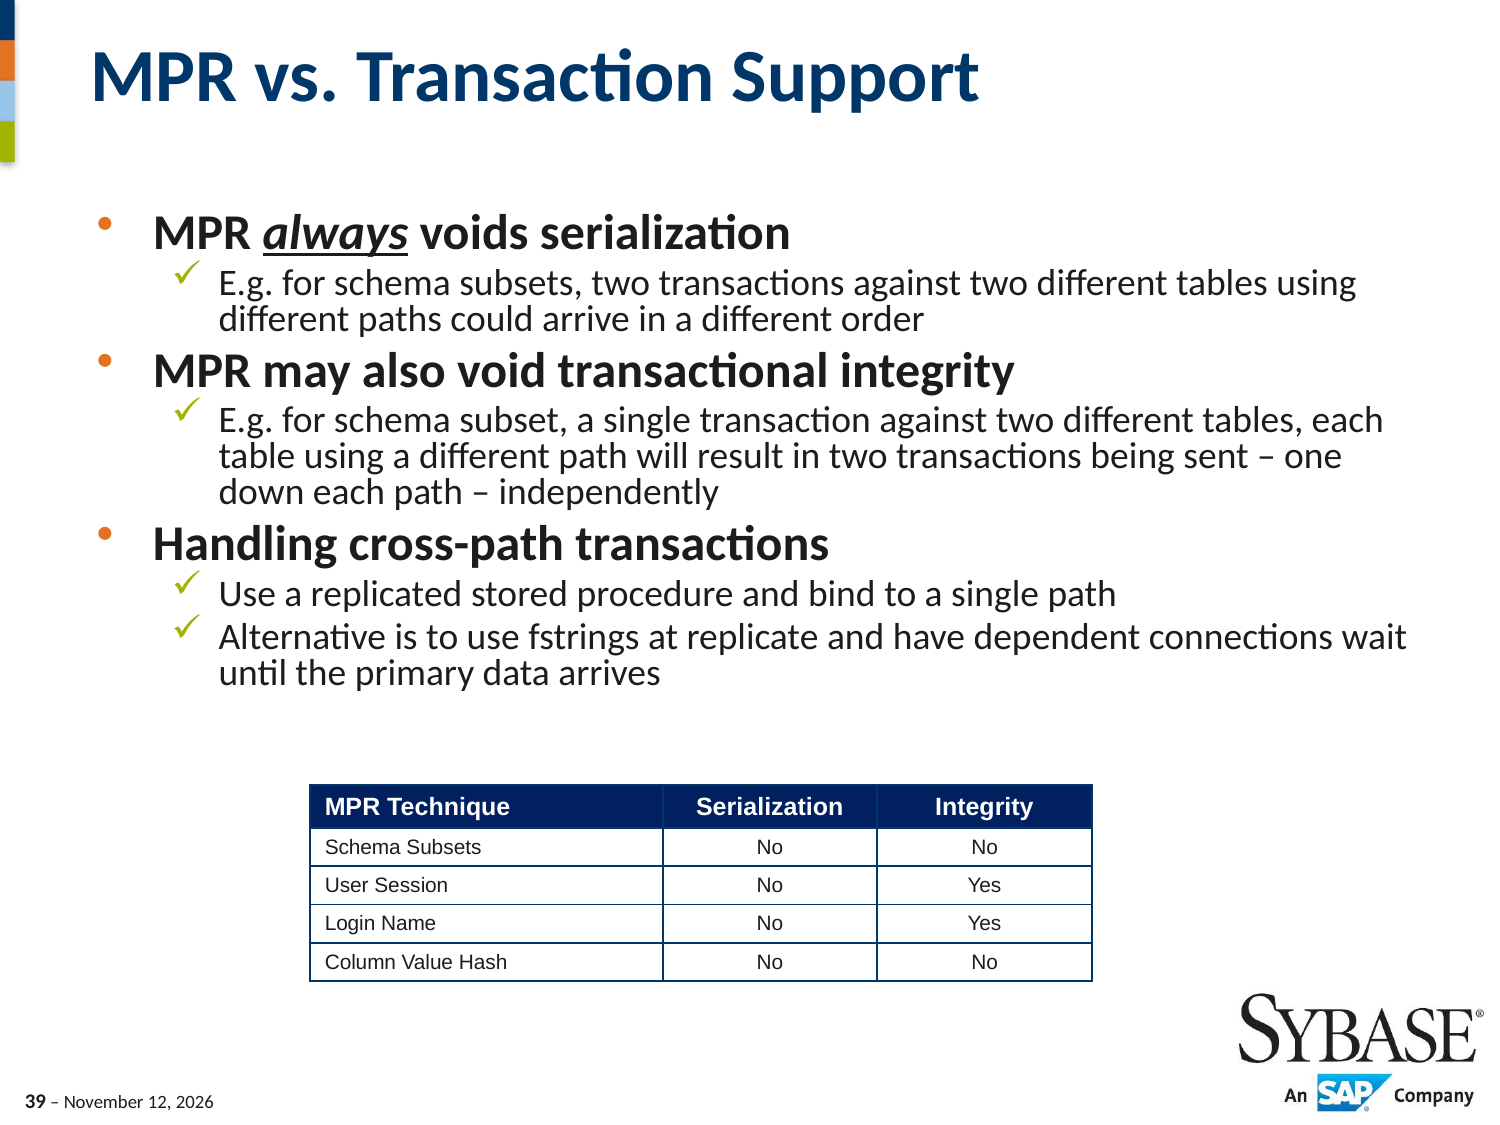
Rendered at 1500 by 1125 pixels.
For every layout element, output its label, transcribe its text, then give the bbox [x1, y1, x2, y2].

picture [1227, 985, 1500, 1125]
table_header MPR Technique [311, 786, 662, 827]
table_cell No [664, 944, 876, 980]
table_cell No [878, 944, 1091, 980]
list MPR always voids serialization E.g. for schema subsets, two transactions against two different tables using different paths could arrive in a different order MPR may also void transactional integrity E.g. for schema subset, a single transaction against two different tables, each table using a different path will result in two transactions being sent – one down each path – independently Handling cross-path transactions Use a replicated stored procedure and bind to a single path Alternative is to use fstrings at replicate and have dependent connections wait until the primary data arrives [81, 203, 1449, 735]
table_cell Column Value Hash [311, 944, 662, 980]
table_cell No [664, 905, 876, 942]
table_cell User Session [311, 867, 662, 904]
table_cell Login Name [311, 905, 662, 942]
table_cell No [664, 867, 876, 904]
table_cell Schema Subsets [311, 829, 662, 865]
table_cell Yes [878, 867, 1091, 904]
table_header Integrity [878, 786, 1091, 827]
table_cell No [664, 829, 876, 865]
table_cell Yes [878, 905, 1091, 942]
table_cell No [878, 829, 1091, 865]
title MPR vs. Transaction Support [74, 0, 1426, 163]
table_header Serialization [664, 786, 876, 827]
